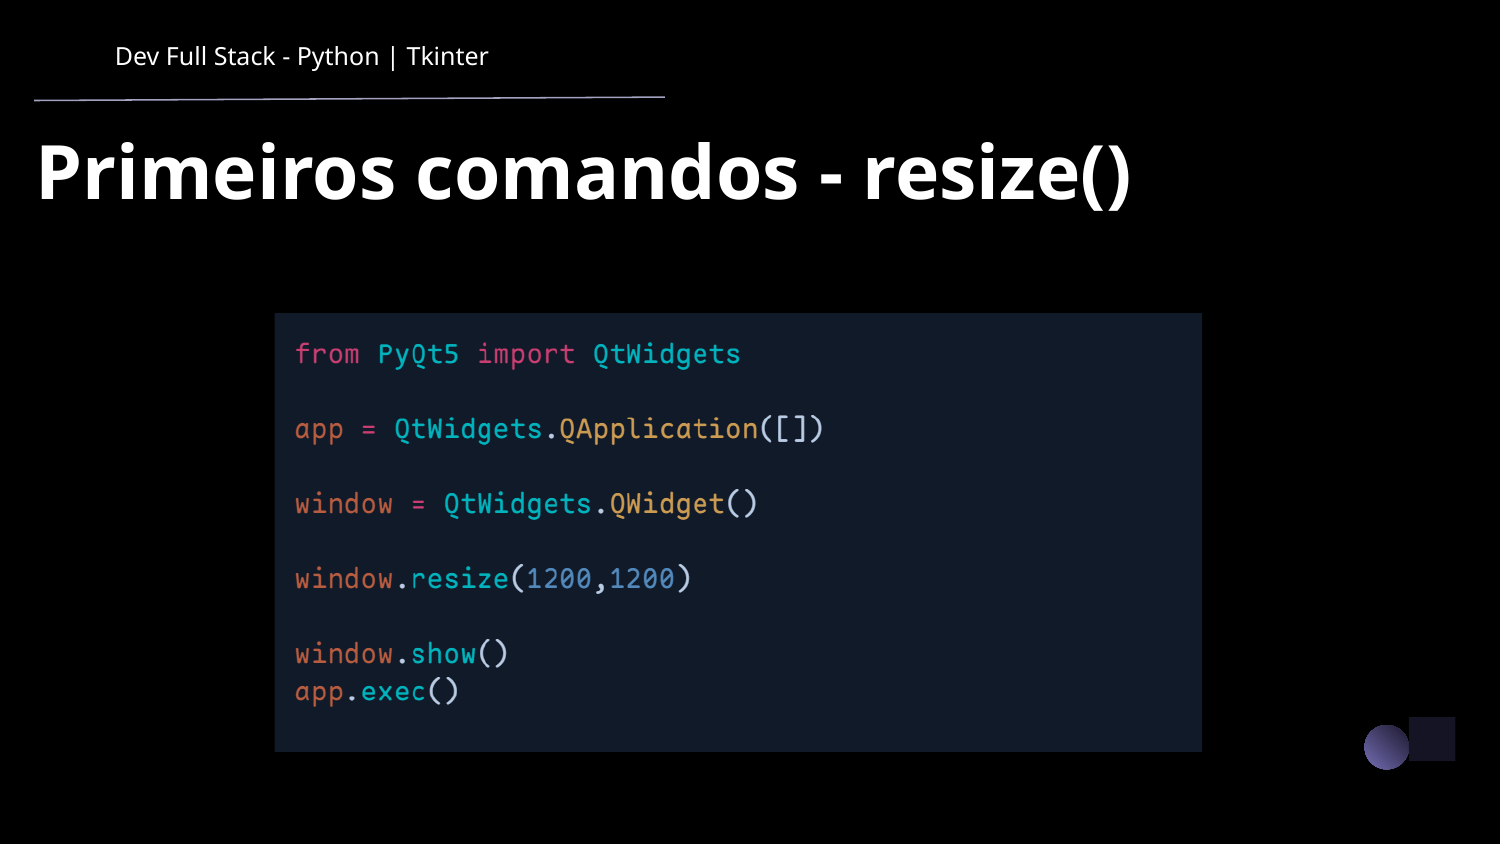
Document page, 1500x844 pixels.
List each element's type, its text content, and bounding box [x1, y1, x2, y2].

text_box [33, 96, 666, 101]
picture [274, 312, 1203, 752]
title Primeiros comandos - resize() [35, 114, 1442, 216]
text_box Dev Full Stack - Python | Tkinter [99, 24, 1026, 85]
